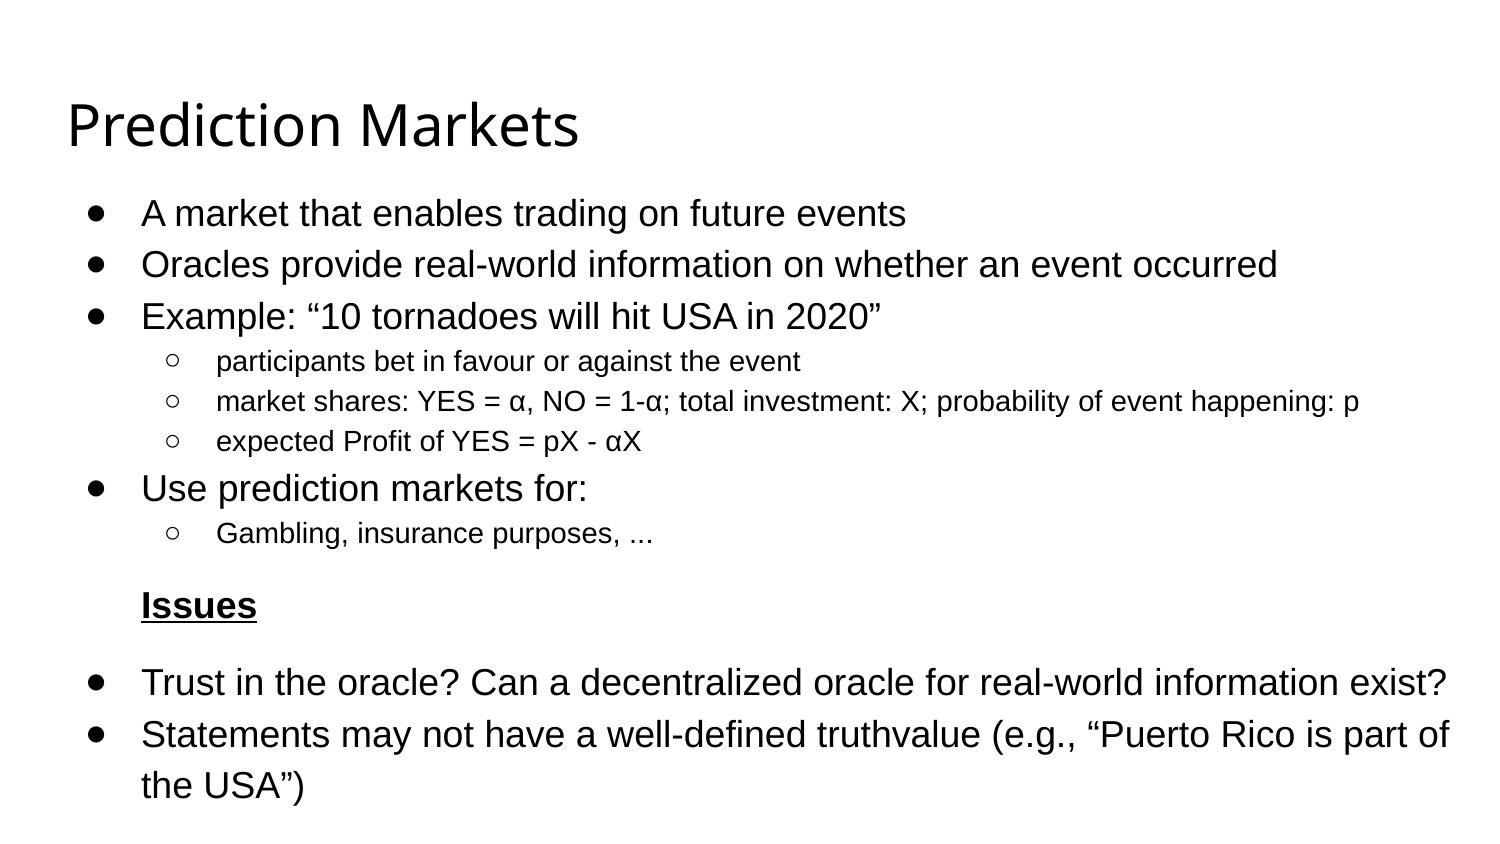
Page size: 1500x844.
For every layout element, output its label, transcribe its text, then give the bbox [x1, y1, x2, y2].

list A market that enables trading on future events Oracles provide real-world information on whether an event occurred Example: “10 tornadoes will hit USA in 2020” participants bet in favour or against the event market shares: YES = α, NO = 1-α; total investment: X; probability of event happening: p expected Profit of YES = pX - αΧ Use prediction markets for: Gambling, insurance purposes, ... Issues Trust in the oracle? Can a decentralized oracle for real-world information exist? Statements may not have a well-defined truthvalue (e.g., “Puerto Rico is part of the USA”) [51, 166, 1500, 728]
title Prediction Markets [51, 72, 1449, 166]
